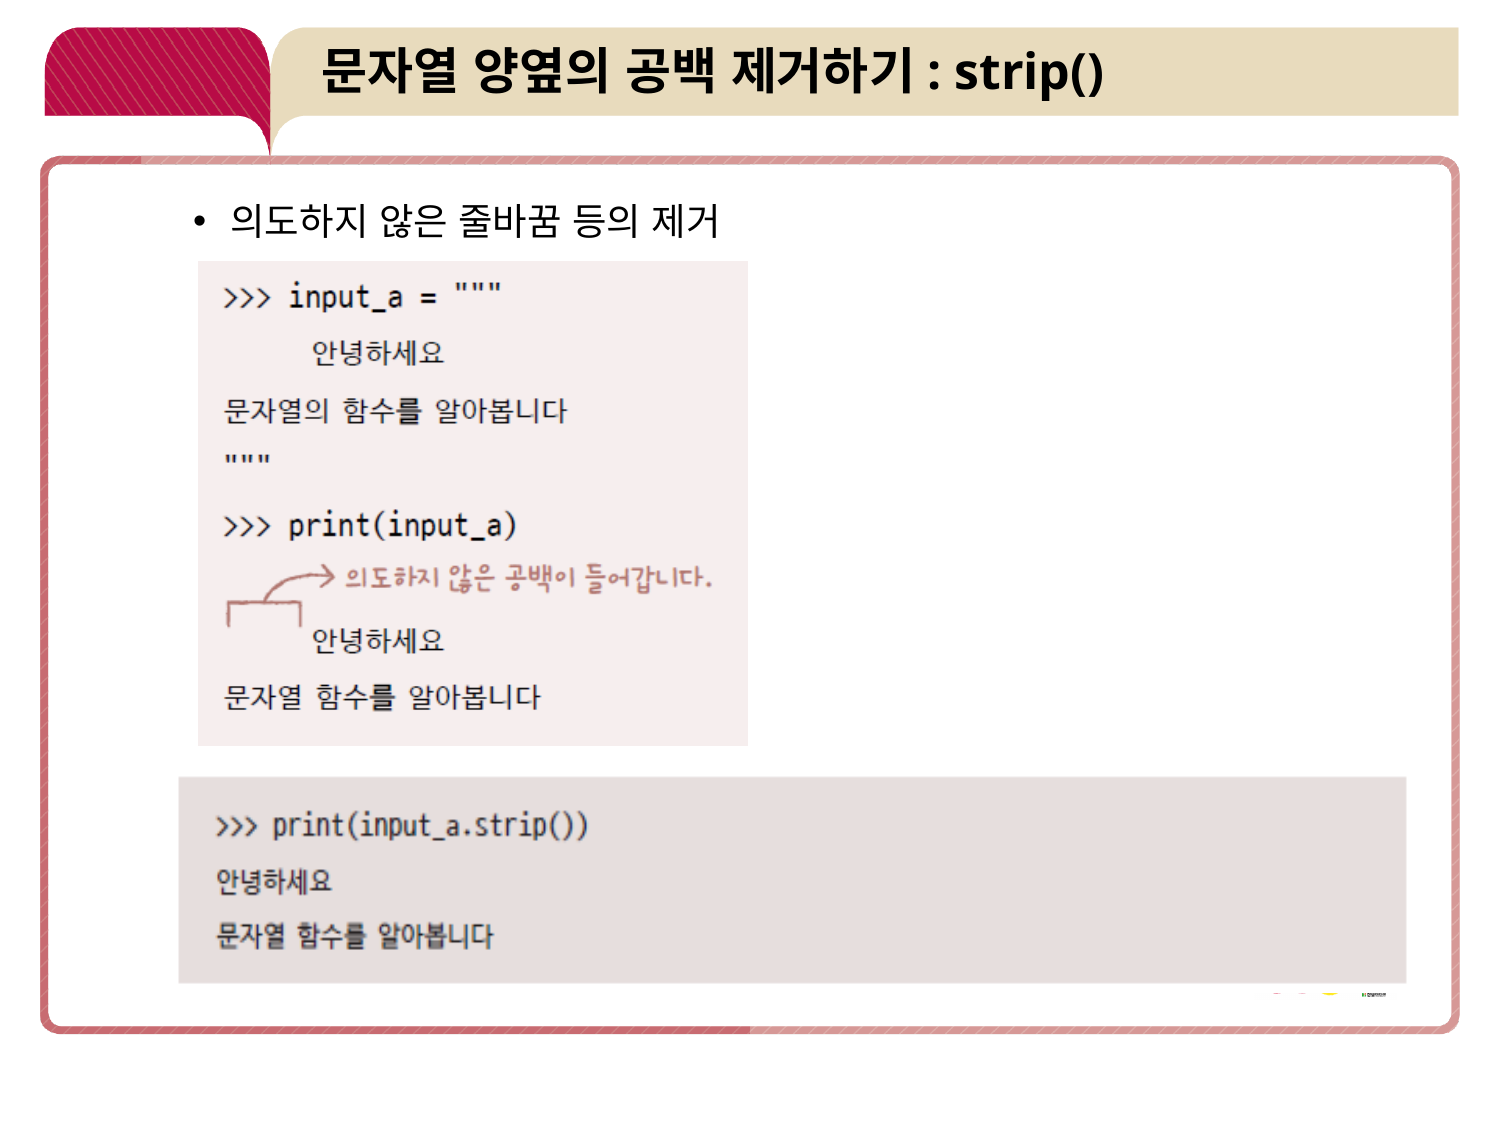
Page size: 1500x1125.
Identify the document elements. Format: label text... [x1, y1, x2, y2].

picture [0, 0, 1500, 1043]
list 의도하지 않은 줄바꿈 등의 제거 [103, 195, 1397, 1014]
title 문자열 양옆의 공백 제거하기: strip() [306, 42, 1385, 105]
